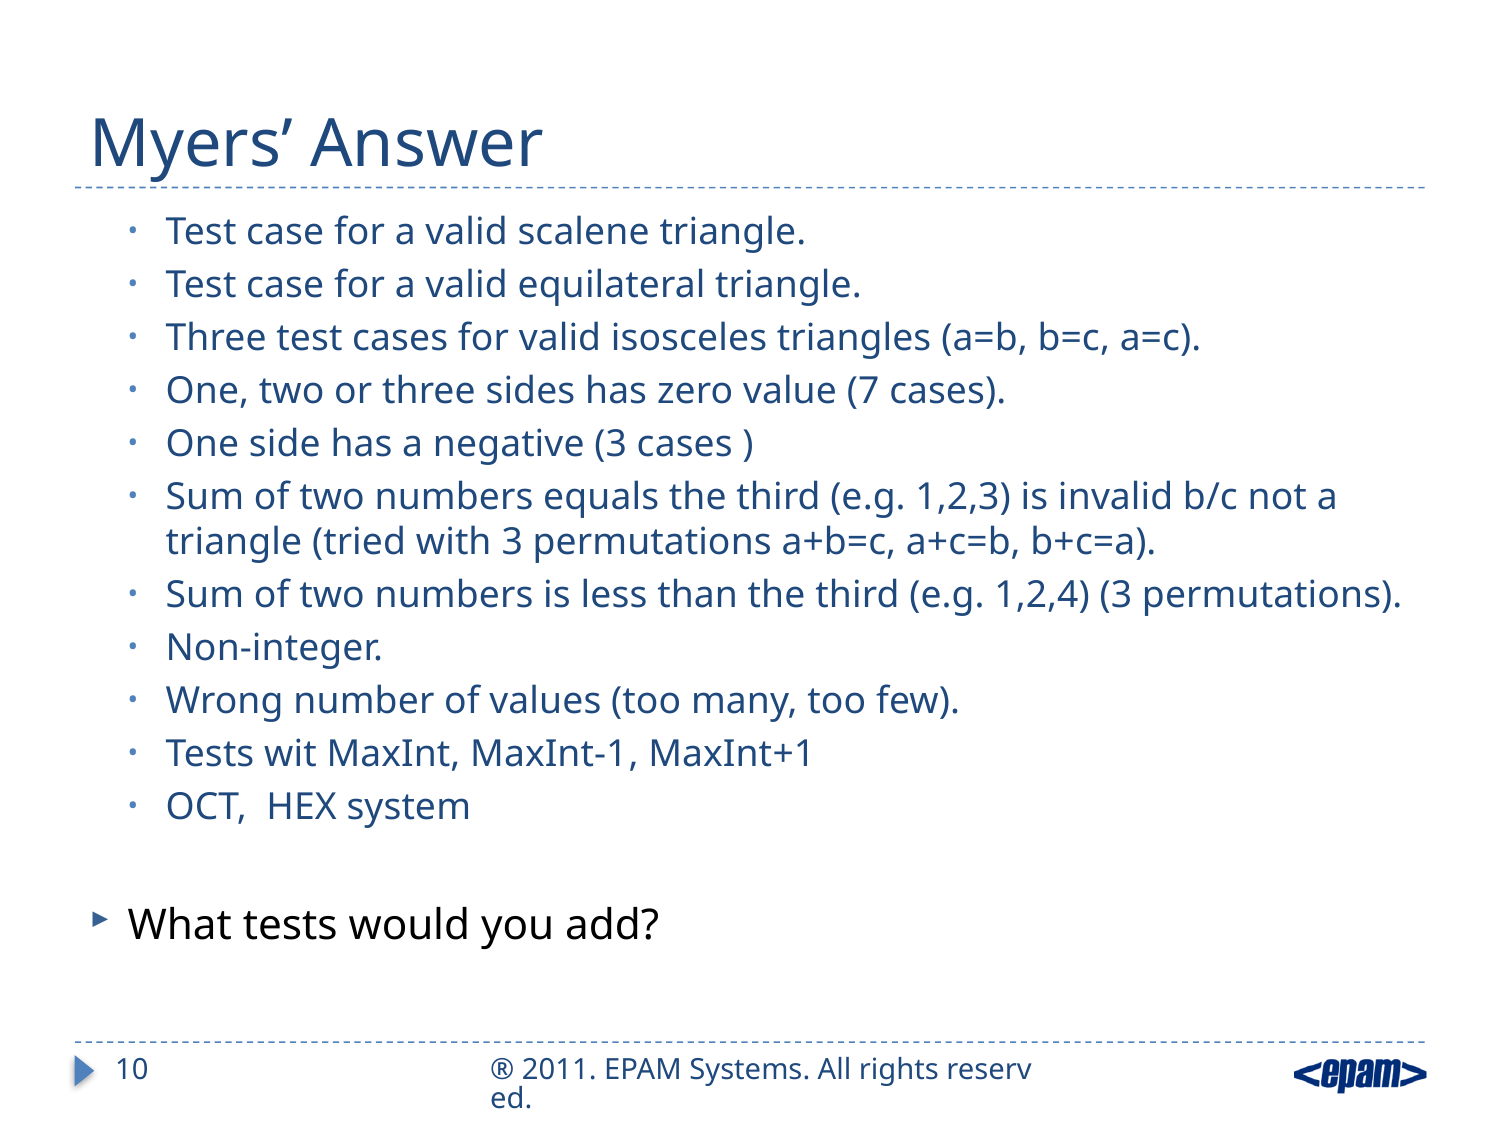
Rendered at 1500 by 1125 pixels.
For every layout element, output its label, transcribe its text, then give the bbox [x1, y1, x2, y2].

title Myers’ Answer [75, 24, 1425, 188]
picture [1293, 1058, 1427, 1094]
slide_number 10 [100, 1042, 426, 1103]
list Test case for a valid scalene triangle. Test case for a valid equilateral triangle. Three test cases for valid isosceles triangles (a=b, b=c, a=c). One, two or three sides has zero value (7 cases). One side has a negative (3 cases ) Sum of two numbers equals the third (e.g. 1,2,3) is invalid b/c not a triangle (tried with 3 permutations a+b=c, a+c=b, b+c=a). Sum of two numbers is less than the third (e.g. 1,2,4) (3 permutations). Non-integer. Wrong number of values (too many, too few). Tests wit MaxInt, MaxInt-1, MaxInt+1 OCT, HEX system What tests would you add? [75, 200, 1425, 1006]
footer ® 2011. EPAM Systems. All rights reserved. [475, 1042, 1051, 1103]
